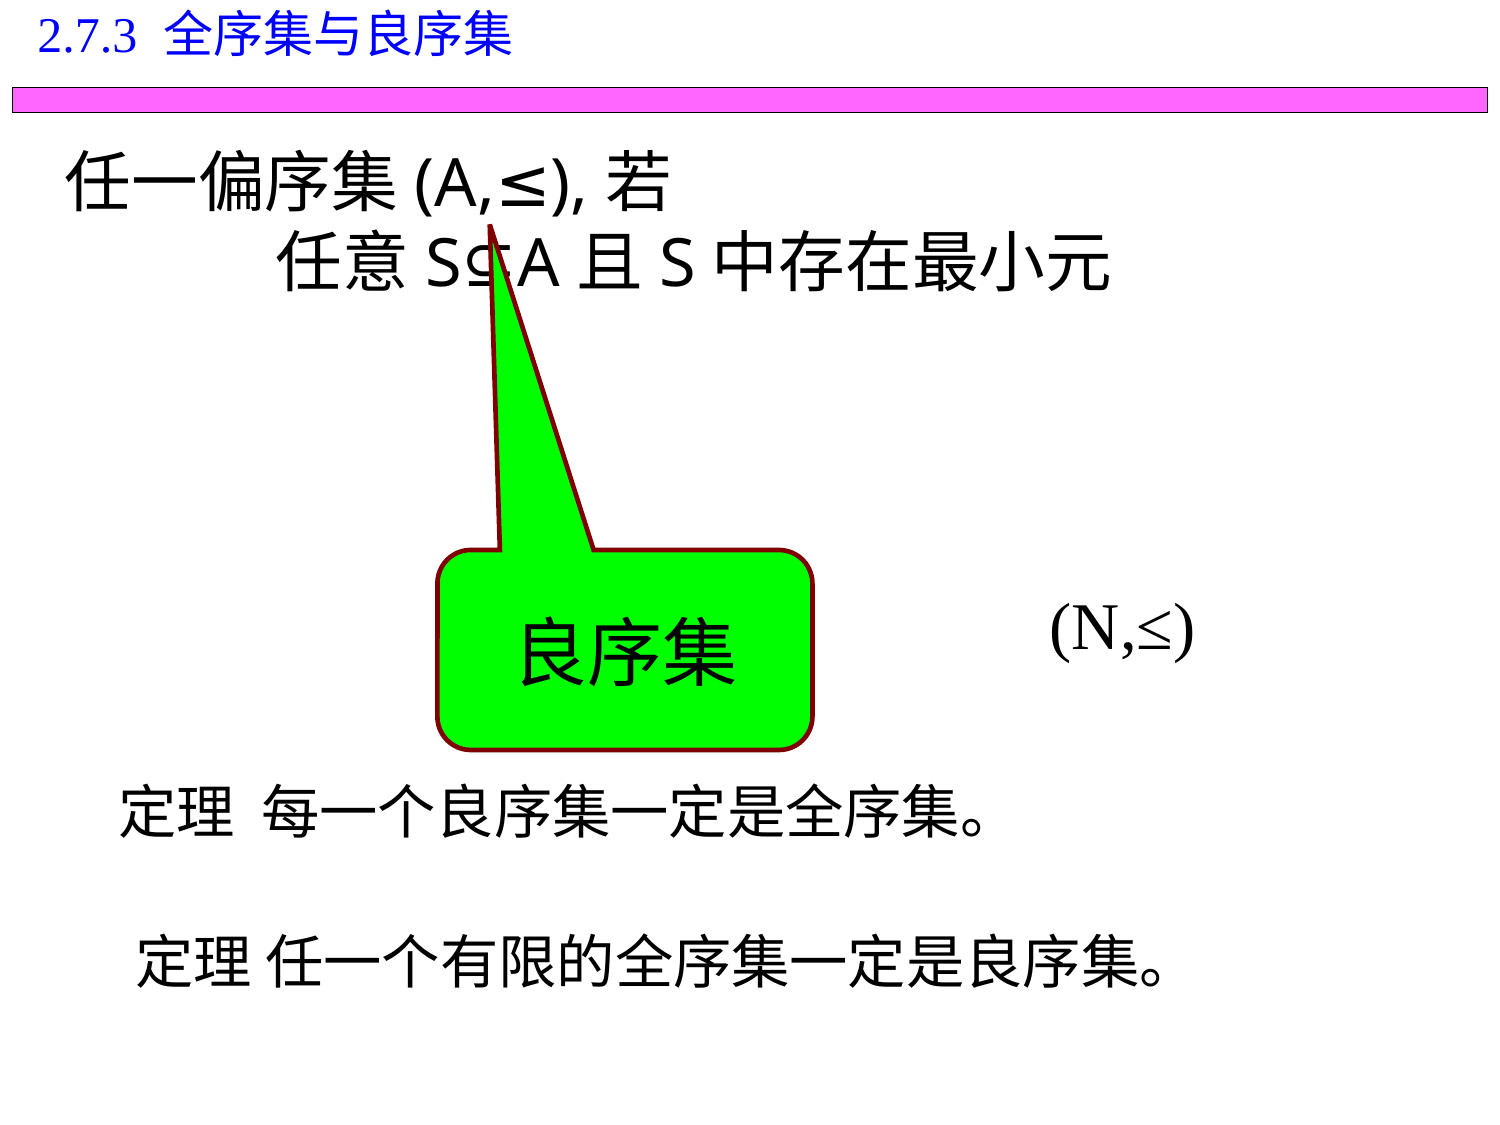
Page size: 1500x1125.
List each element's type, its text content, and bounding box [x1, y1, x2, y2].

text_box 定理 每一个良序集一定是全序集。 [103, 767, 1034, 853]
text_box (N,≤) [1035, 575, 1263, 671]
text_box 良序集 [437, 224, 813, 751]
text_box [12, 87, 1488, 113]
text_box 2.7.3 全序集与良序集 [22, 0, 675, 71]
text_box 任一偏序集(A,≤),若 任意S⊆A且S中存在最小元 [49, 132, 1388, 308]
text_box 定理 任一个有限的全序集一定是良序集。 [121, 917, 1213, 1003]
